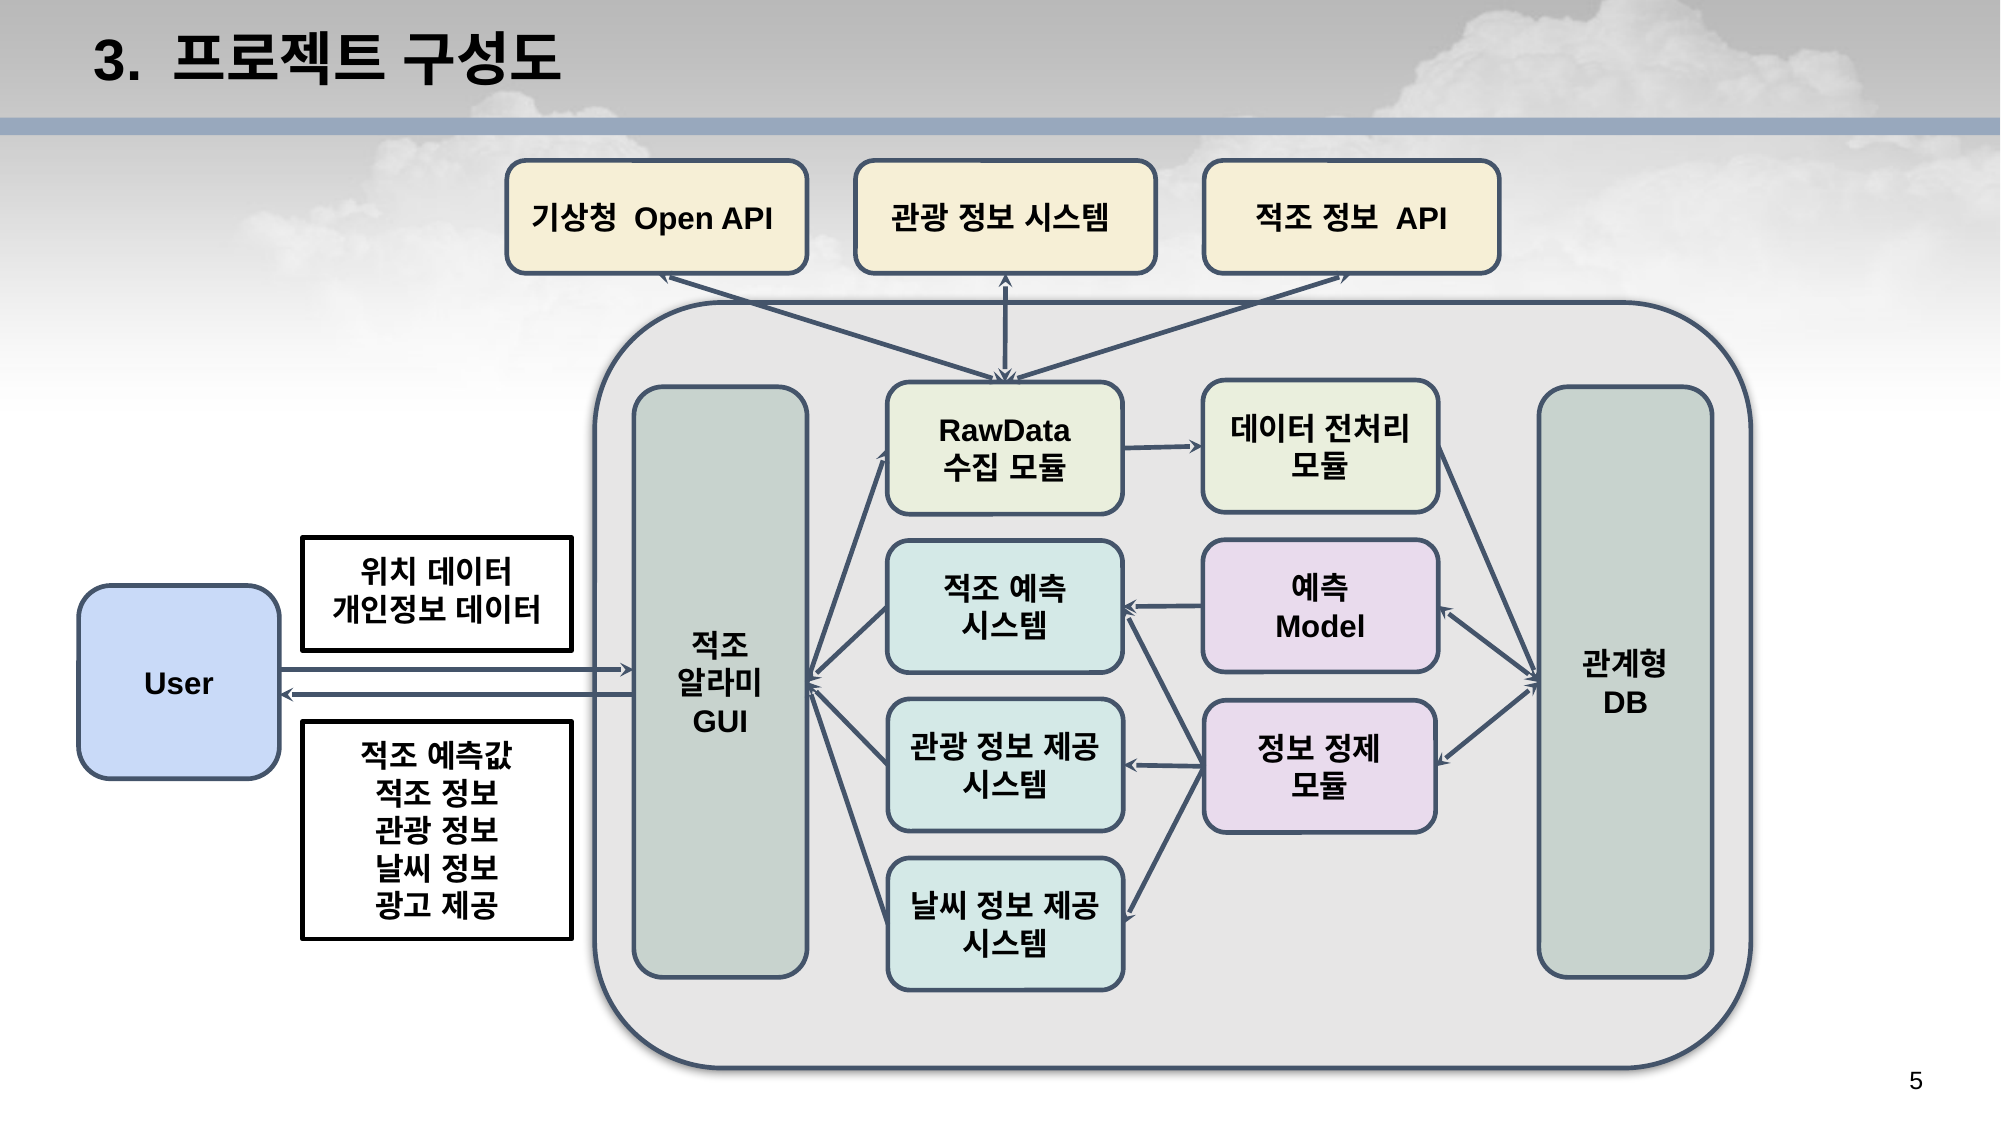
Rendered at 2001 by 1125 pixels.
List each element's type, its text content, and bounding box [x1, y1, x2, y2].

title 3. 프로젝트 구성도 [78, 22, 1804, 102]
picture [0, 0, 2001, 1125]
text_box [1004, 272, 1353, 383]
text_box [1122, 606, 1205, 767]
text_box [78, 160, 1752, 1069]
